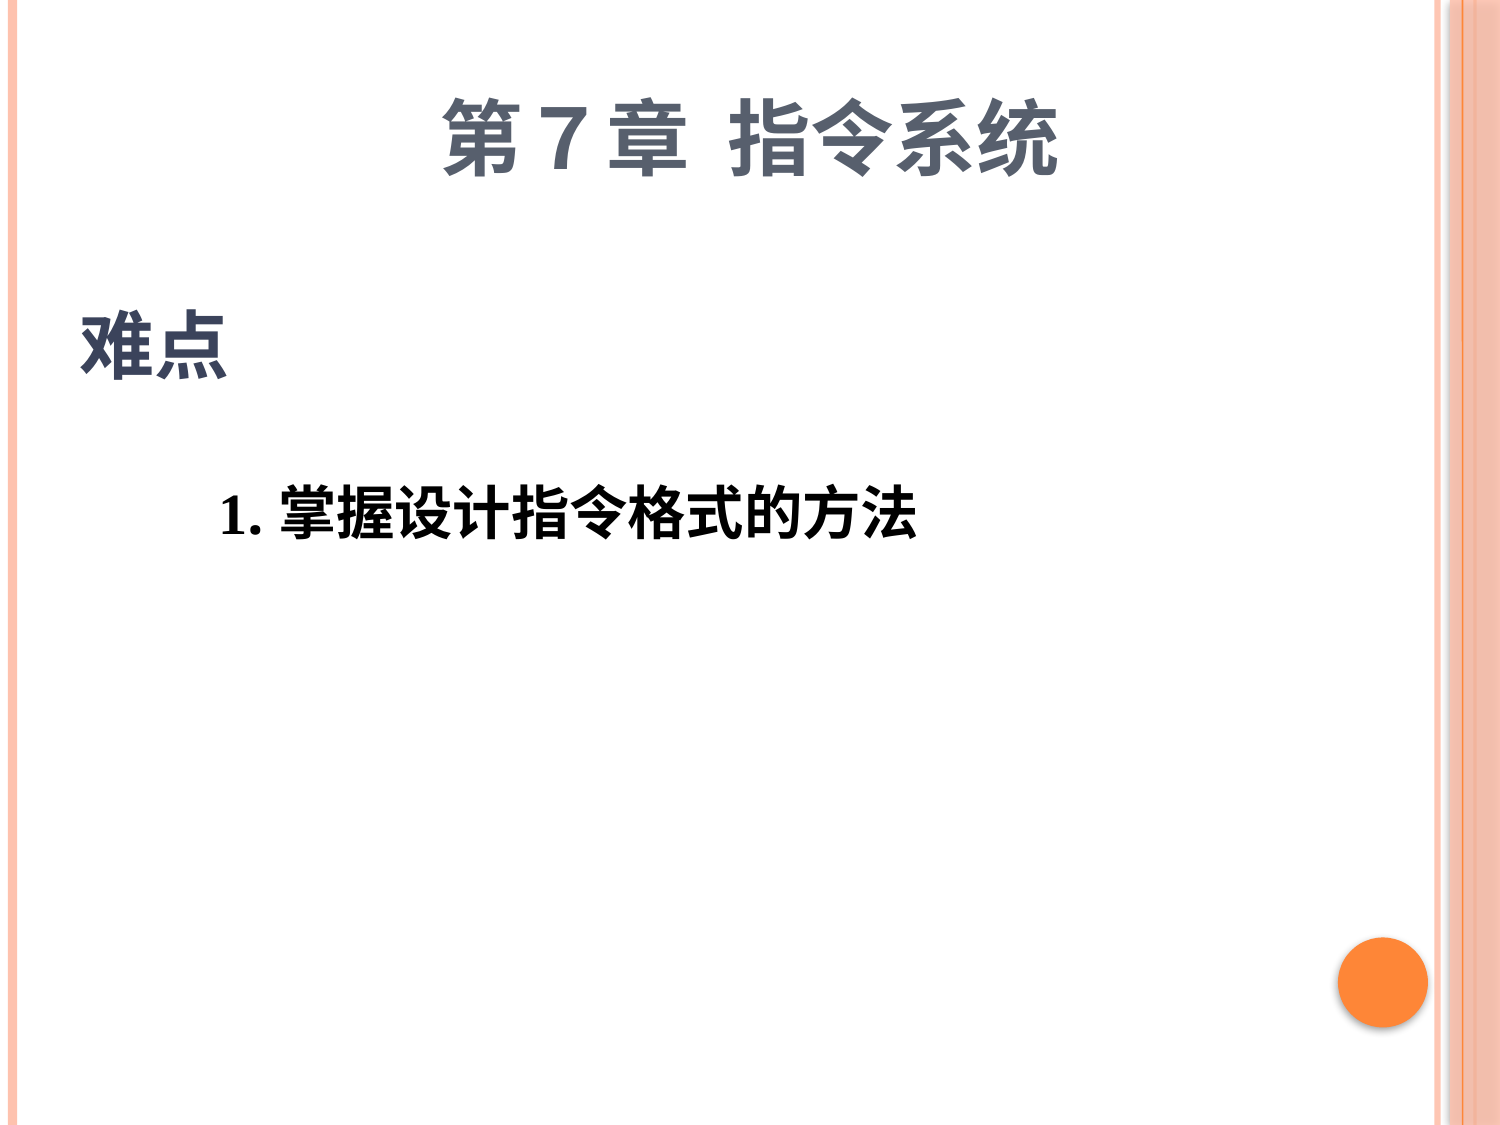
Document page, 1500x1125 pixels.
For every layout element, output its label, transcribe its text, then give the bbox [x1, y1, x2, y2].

text_box 第７章 指令系统 [112, 42, 1388, 231]
text_box 1.掌握设计指令格式的方法 [203, 455, 1500, 554]
text_box 难点 [64, 290, 1060, 396]
